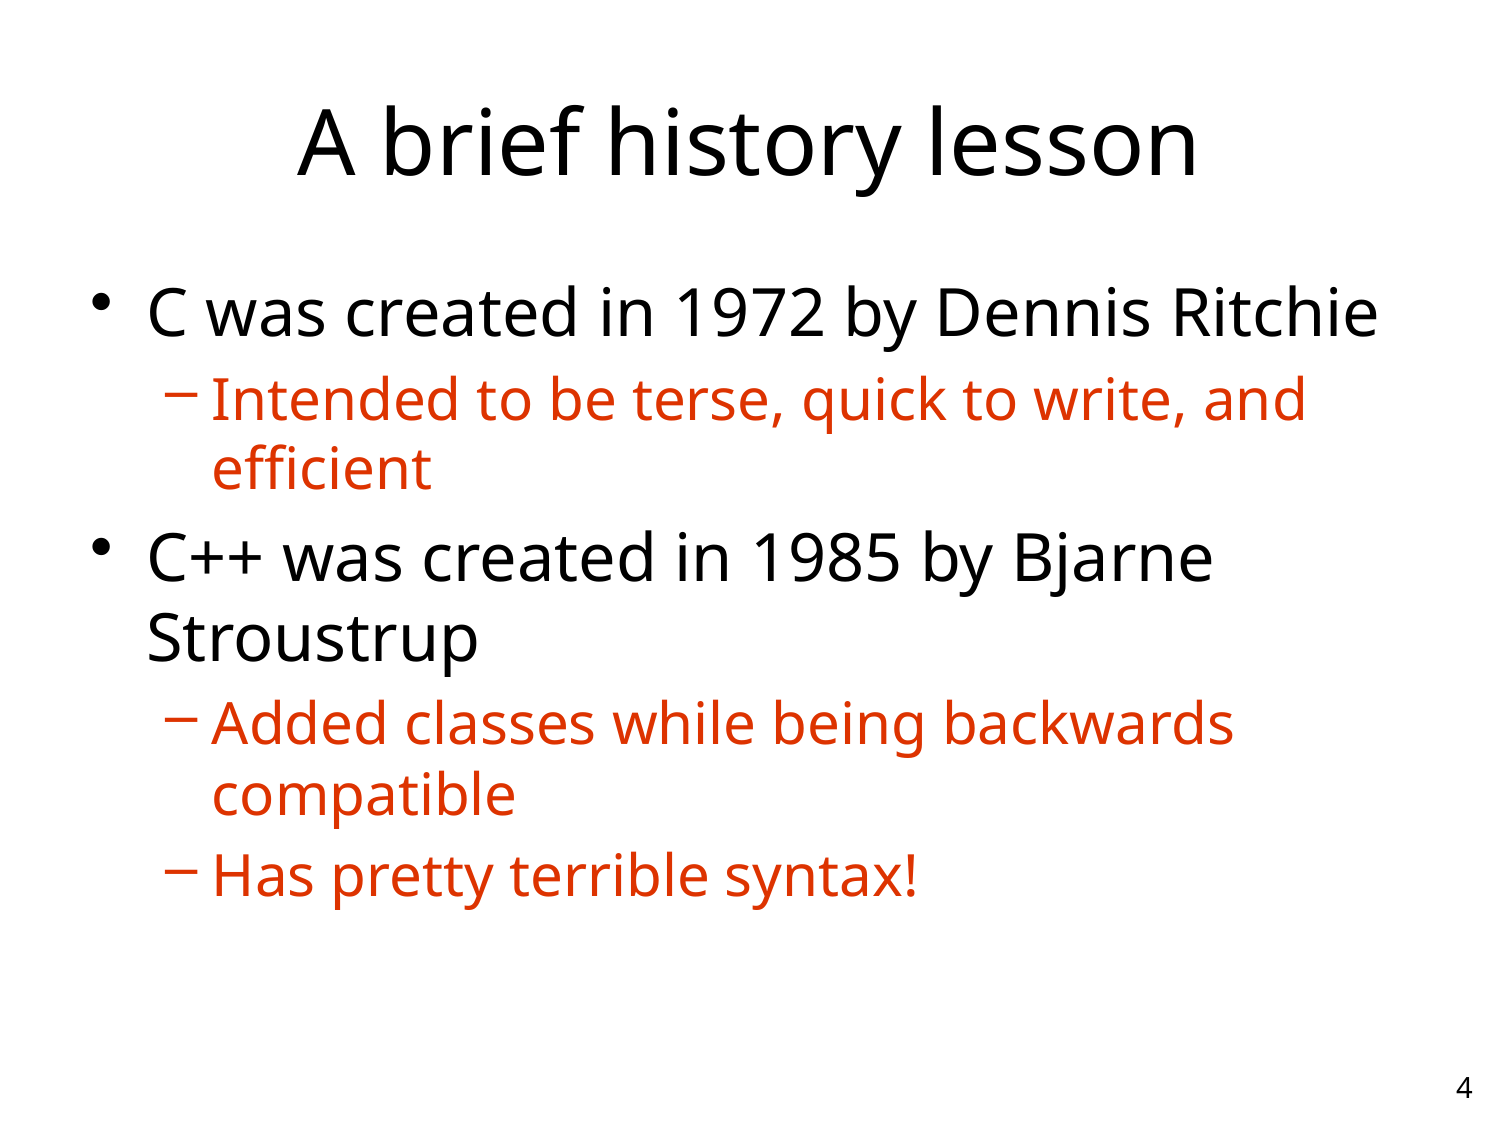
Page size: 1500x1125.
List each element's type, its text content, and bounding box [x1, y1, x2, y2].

title A brief history lesson [74, 44, 1426, 233]
list C was created in 1972 by Dennis Ritchie Intended to be terse, quick to write, and efficient C++ was created in 1985 by Bjarne Stroustrup Added classes while being backwards compatible Has pretty terrible syntax! [74, 262, 1426, 1006]
